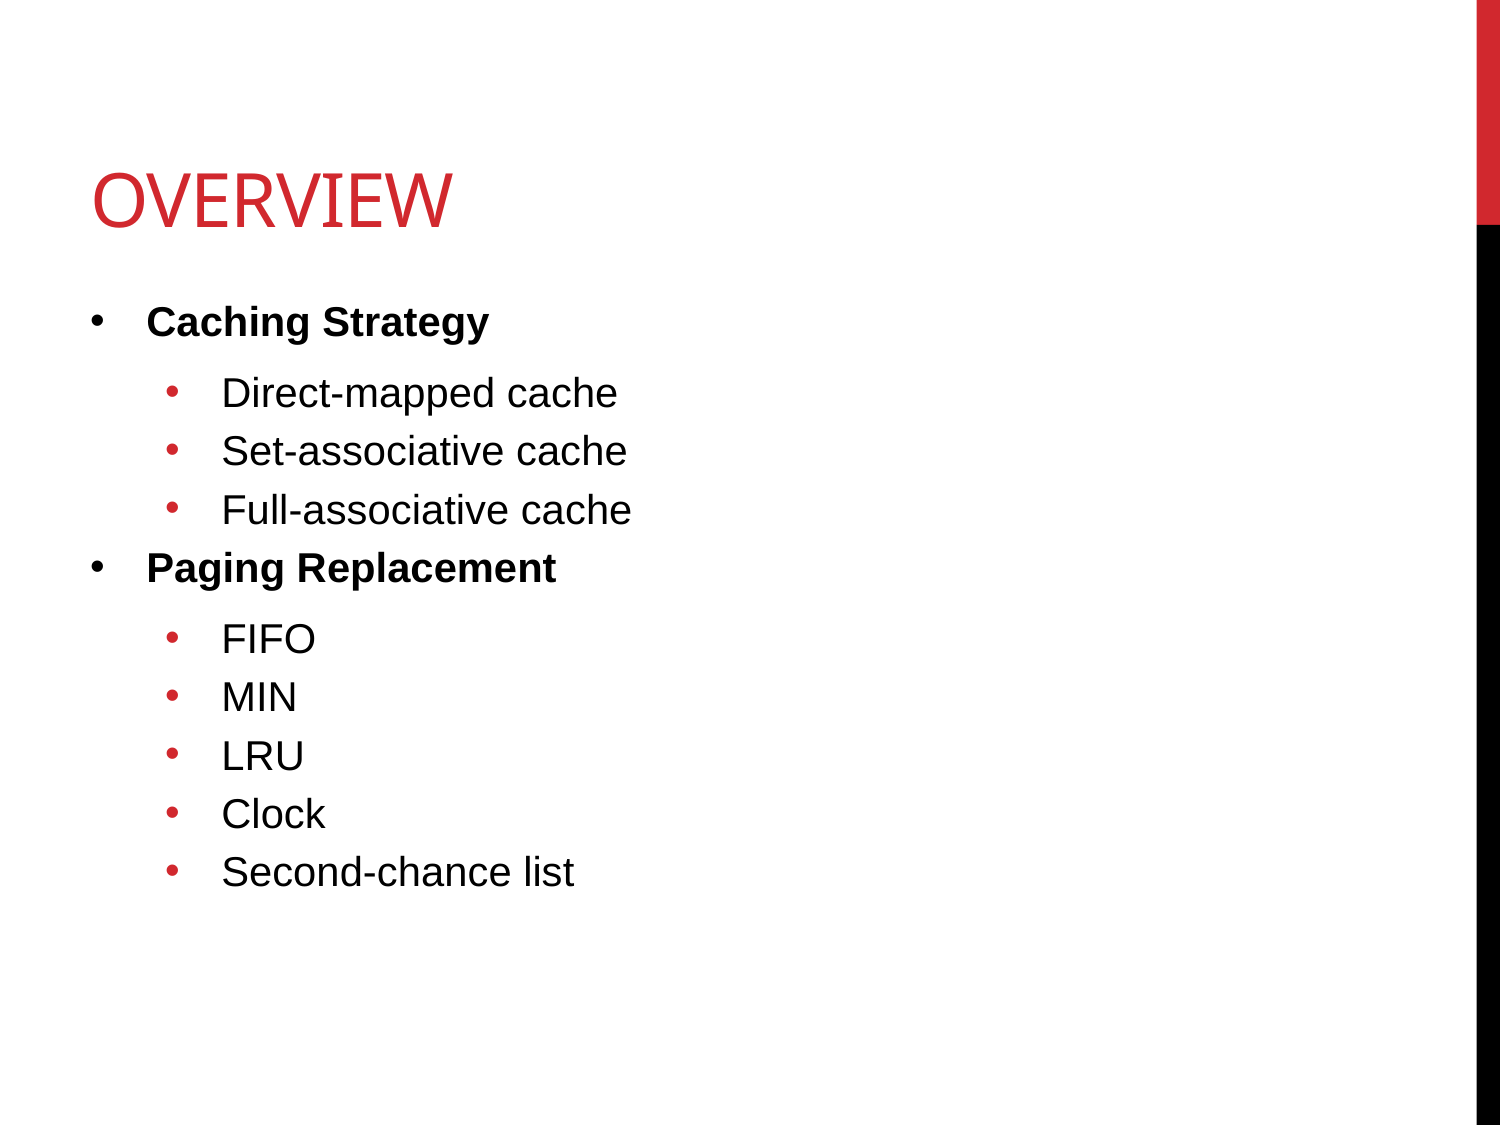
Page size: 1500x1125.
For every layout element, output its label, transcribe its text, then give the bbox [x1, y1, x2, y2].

title Overview [75, 25, 1025, 250]
list Caching Strategy Direct-mapped cache Set-associative cache Full-associative cache Paging Replacement FIFO MIN LRU Clock Second-chance list [75, 287, 1325, 1005]
